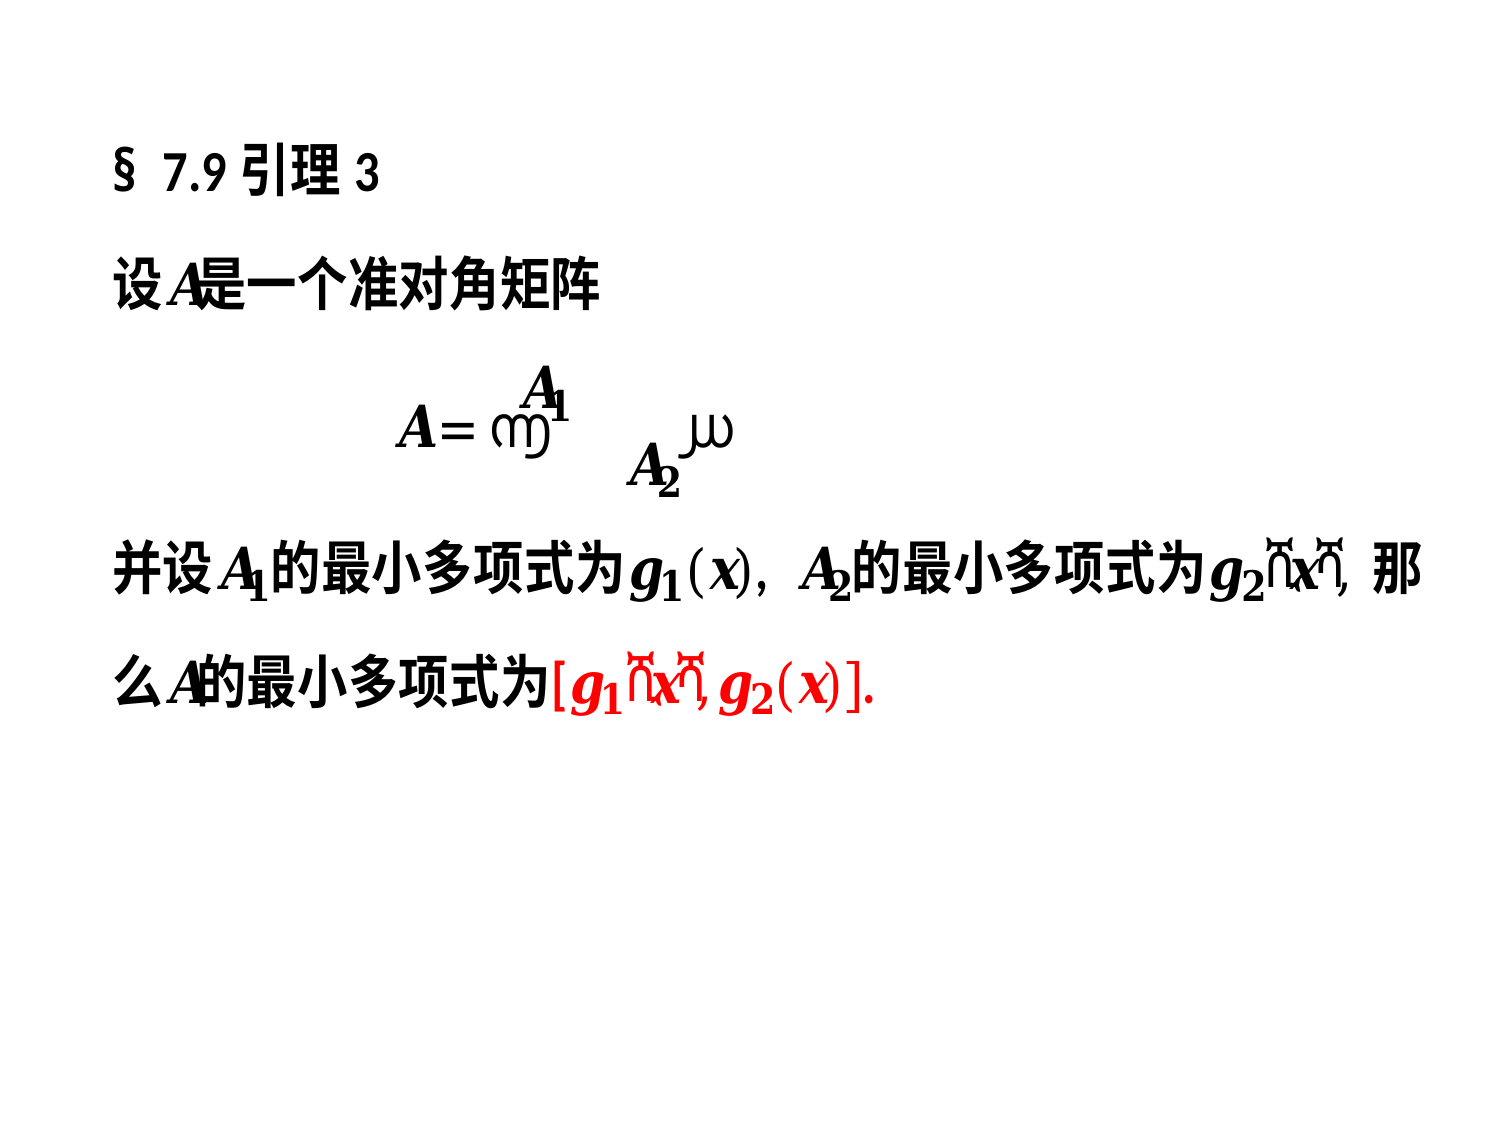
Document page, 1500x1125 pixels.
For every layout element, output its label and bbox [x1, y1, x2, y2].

picture [111, 113, 1424, 740]
